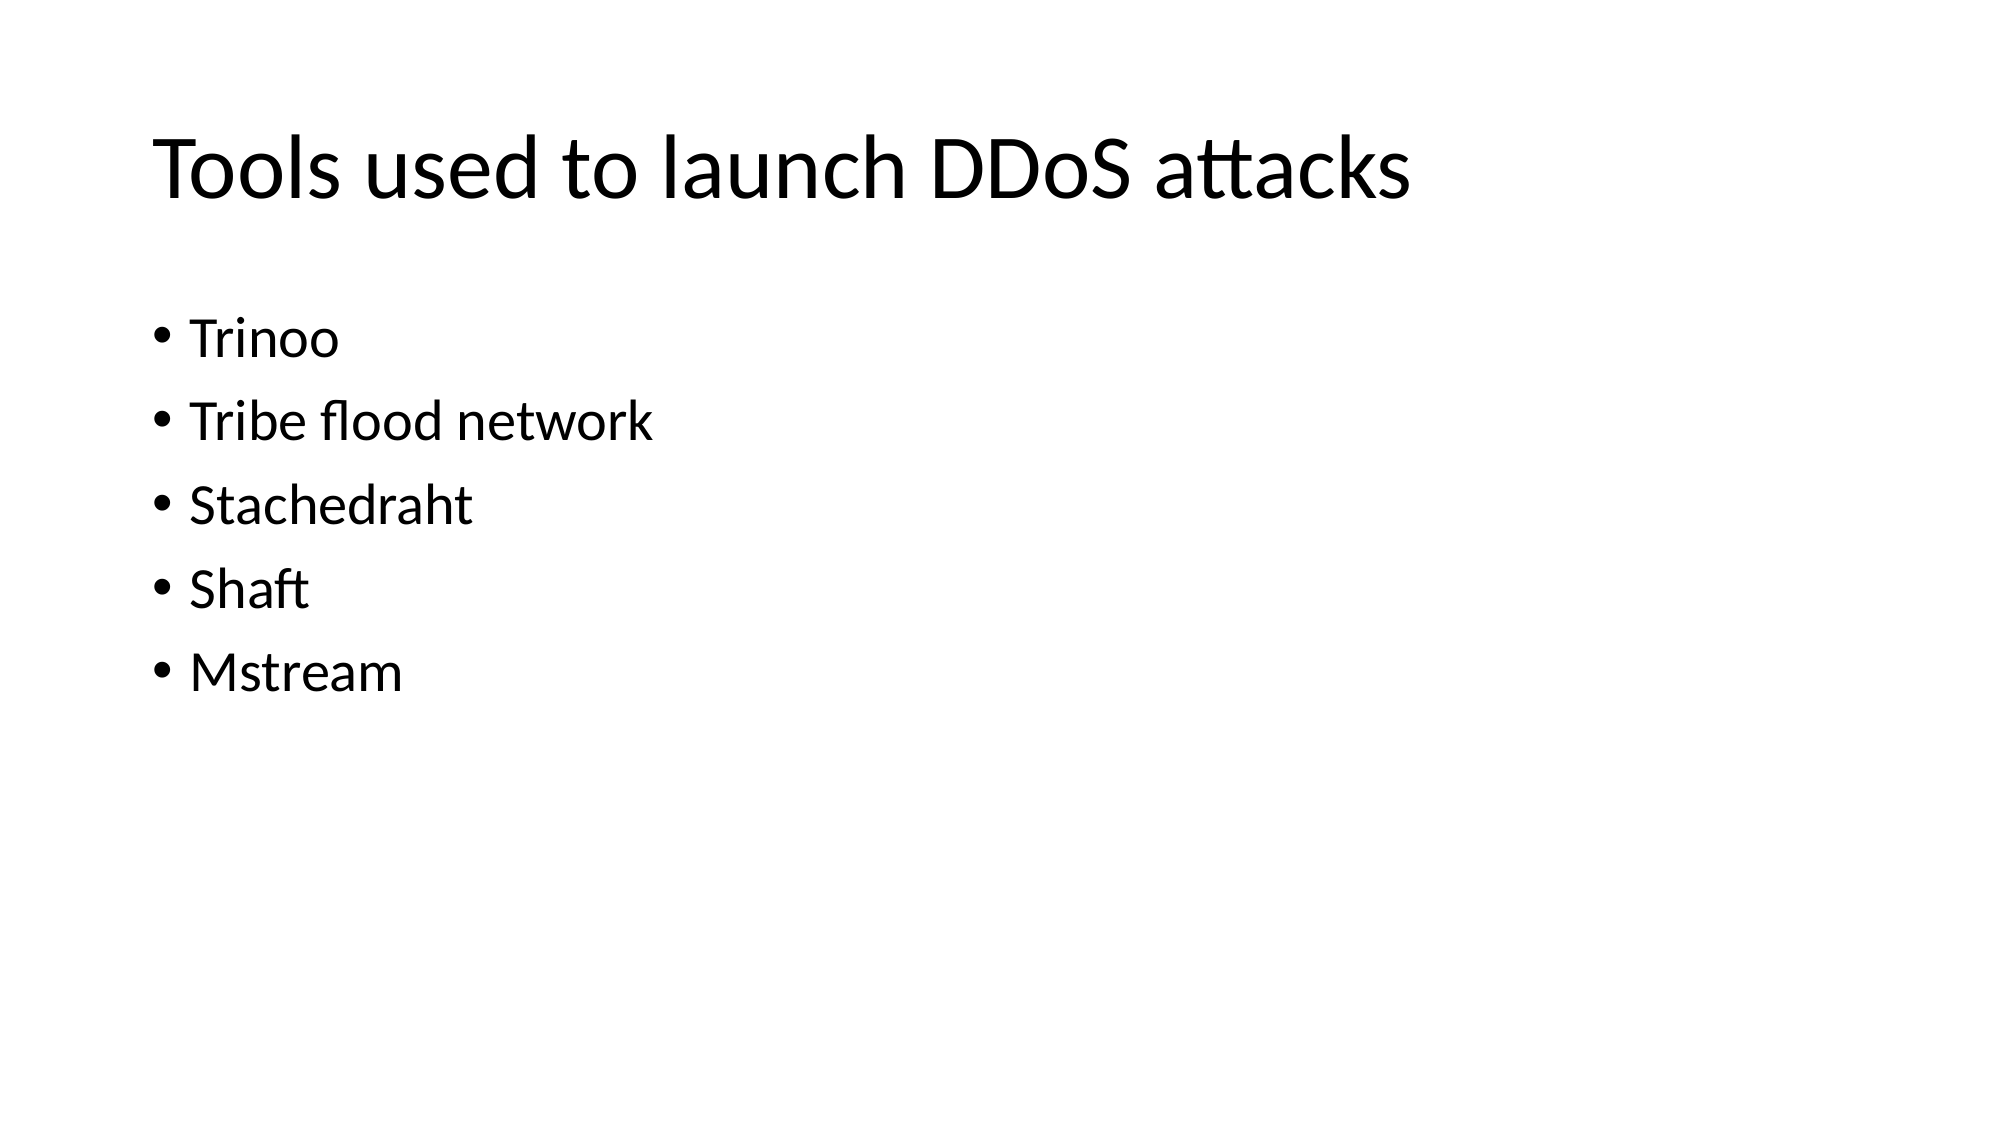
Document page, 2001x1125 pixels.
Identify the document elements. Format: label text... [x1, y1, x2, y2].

title Tools used to launch DDoS attacks [137, 59, 1863, 278]
list Trinoo Tribe flood network Stachedraht Shaft Mstream [137, 299, 1863, 1014]
